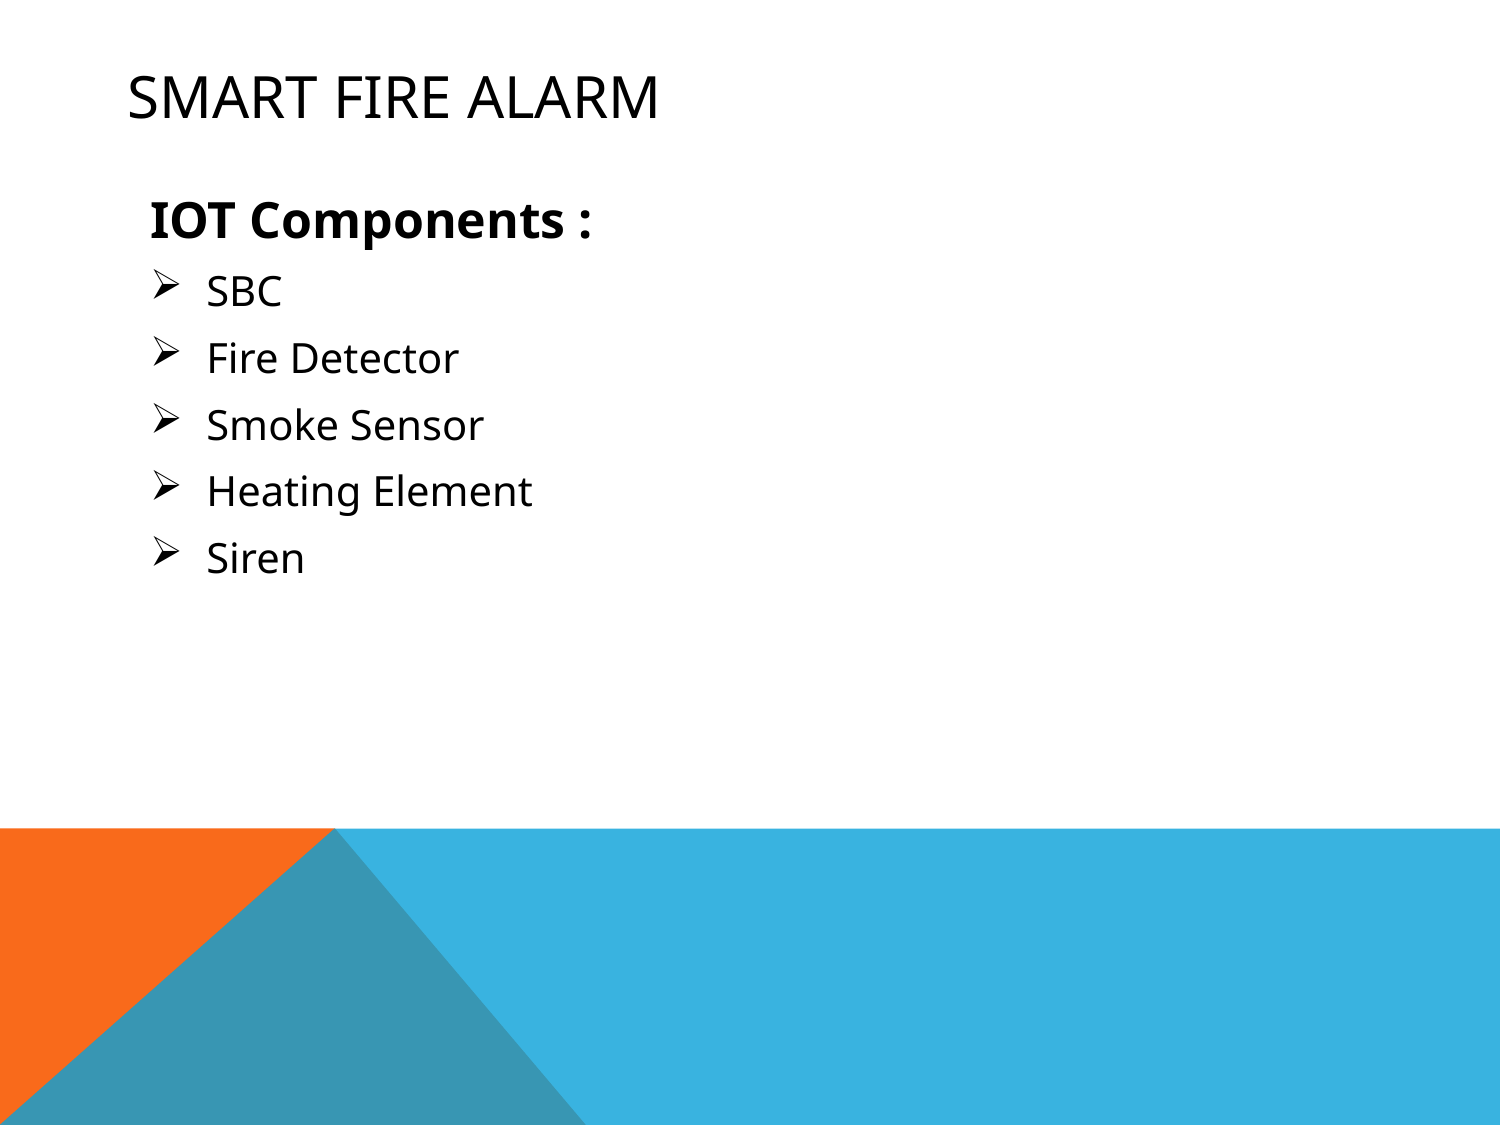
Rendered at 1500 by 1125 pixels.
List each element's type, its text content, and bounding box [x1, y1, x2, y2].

list IOT Components : SBC Fire Detector Smoke Sensor Heating Element Siren [135, 180, 1369, 768]
title Smart fire alarm [112, 50, 1347, 140]
text_box [137, 174, 1372, 763]
